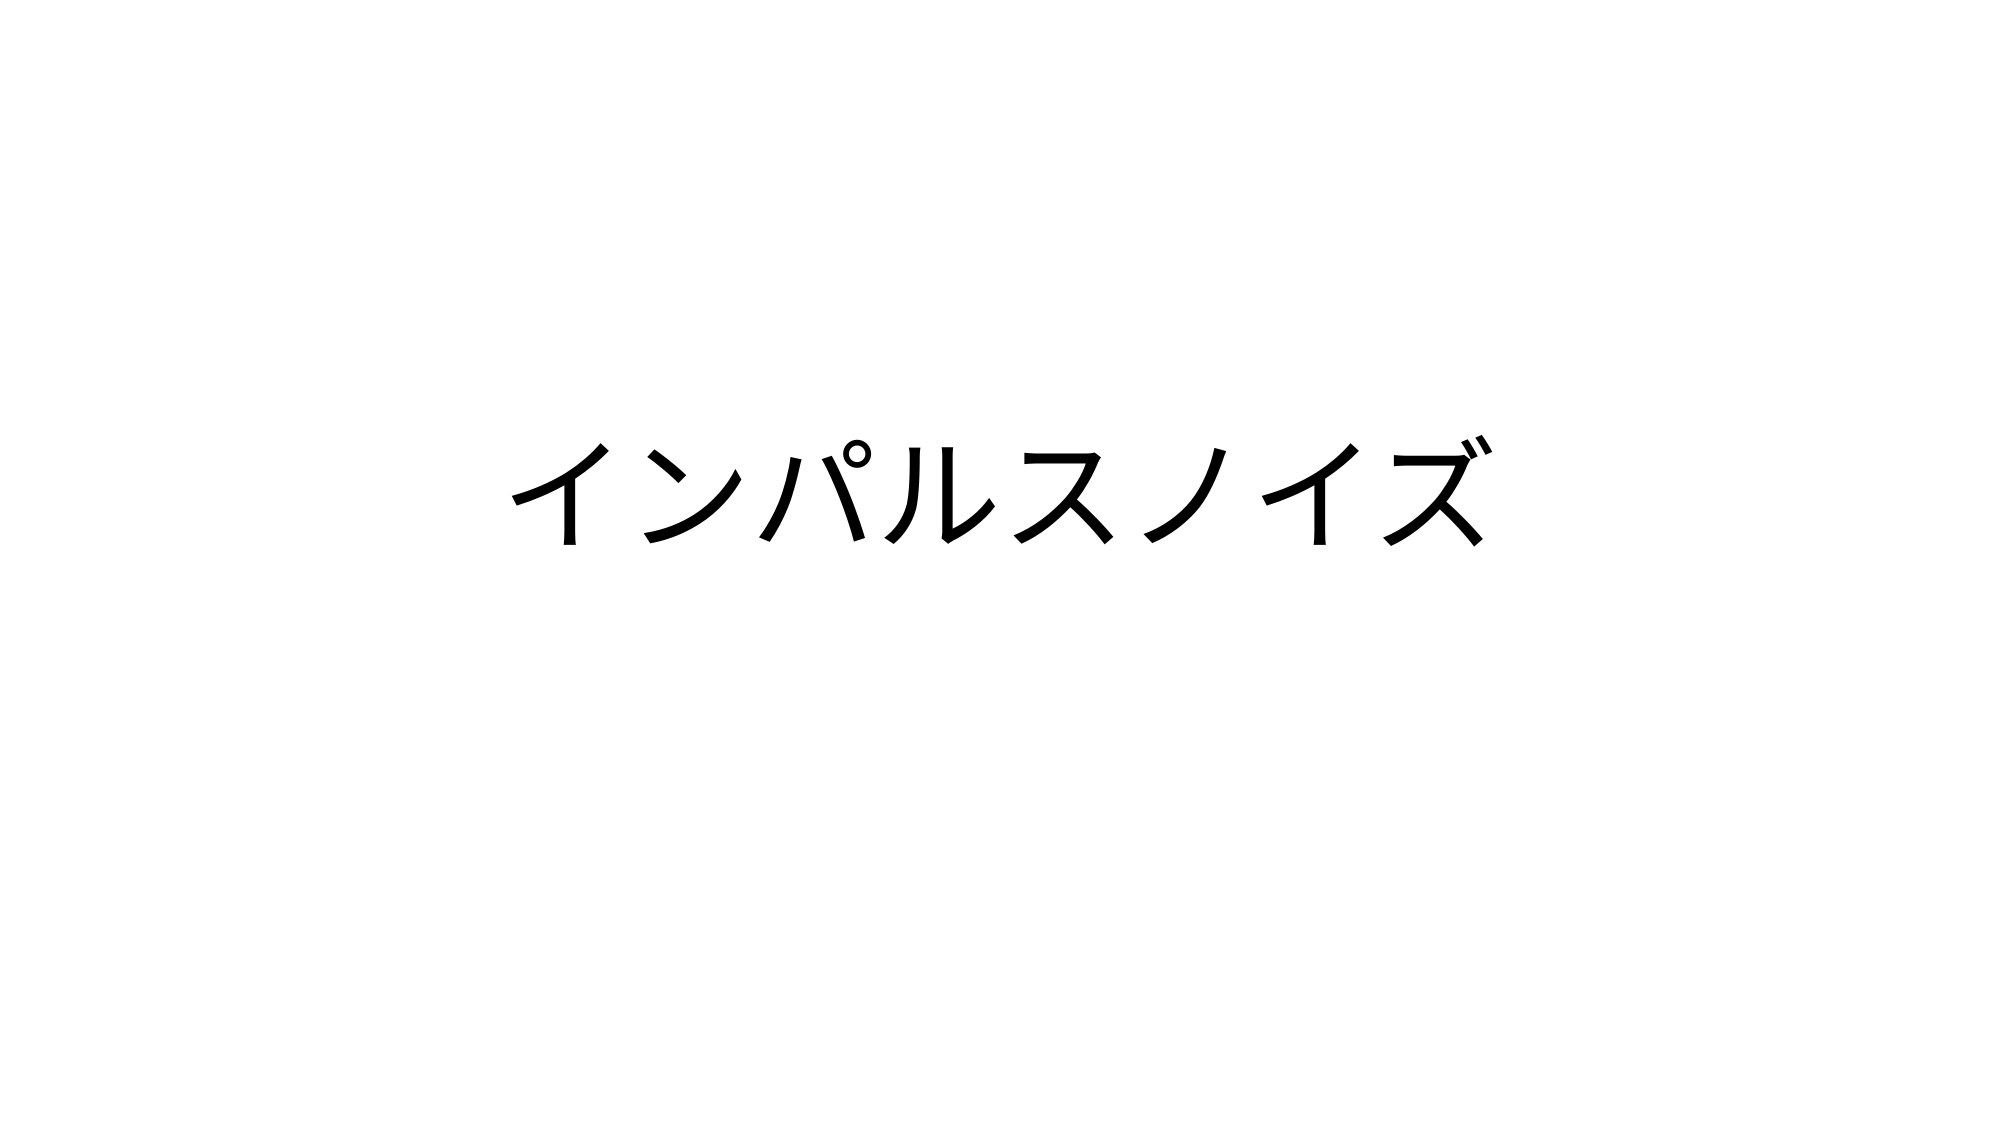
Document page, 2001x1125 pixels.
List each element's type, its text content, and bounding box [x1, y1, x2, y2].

title インパルスノイズ [249, 184, 1750, 576]
